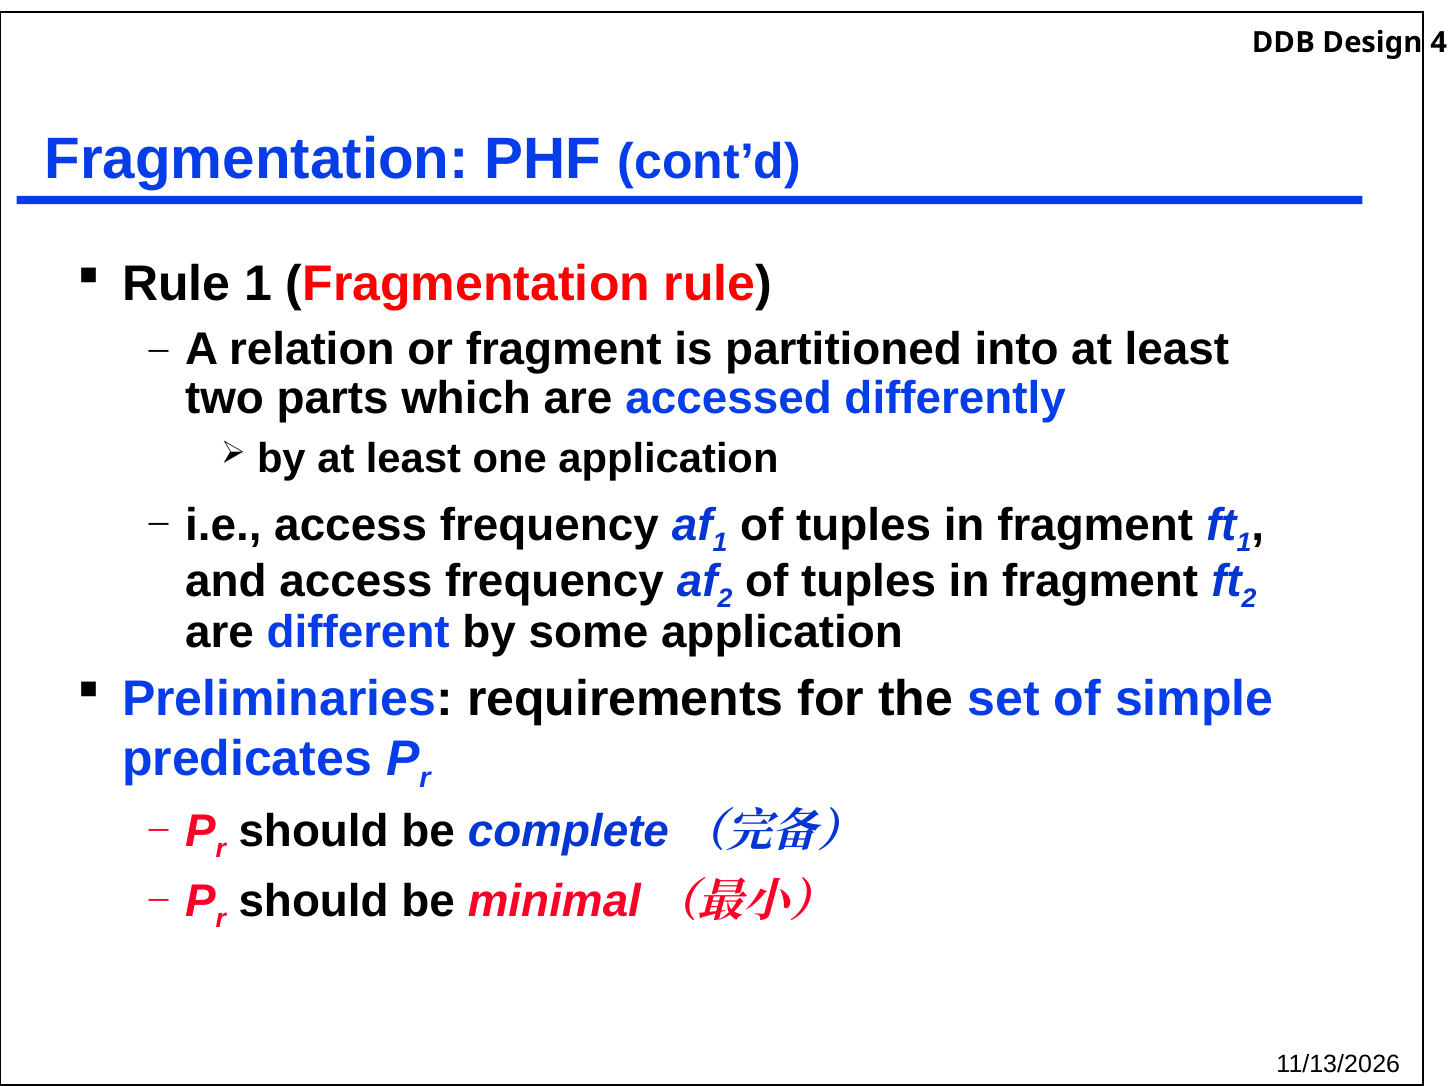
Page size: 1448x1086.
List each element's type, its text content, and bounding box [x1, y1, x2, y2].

title Fragmentation: PHF (cont’d) [30, 17, 1404, 199]
list Rule 1 (Fragmentation rule) A relation or fragment is partitioned into at least two parts which are accessed differently by at least one application i.e., access frequency af1 of tuples in fragment ft1, and access frequency af2 of tuples in fragment ft2 are different by some application Preliminaries: requirements for the set of simple predicates Pr Pr should be complete（完备） Pr should be minimal（最小） [62, 249, 1325, 1000]
